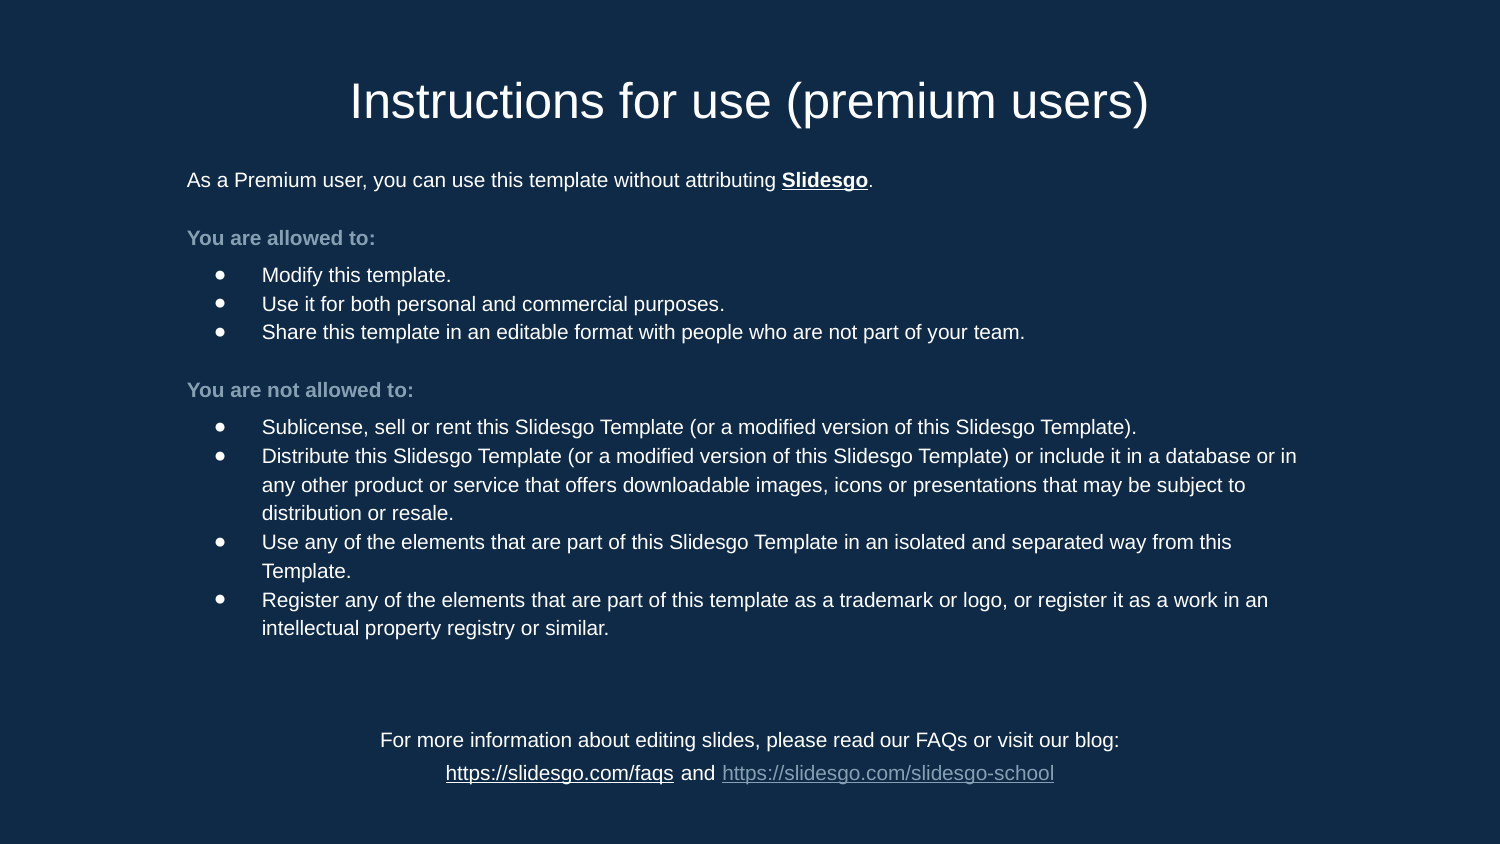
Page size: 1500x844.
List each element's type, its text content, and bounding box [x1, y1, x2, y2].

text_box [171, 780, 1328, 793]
text_box As a Premium user, you can use this template without attributing Slidesgo. You are allowed to: Modify this template. Use it for both personal and commercial purposes. Share this template in an editable format with people who are not part of your team. You are not allowed to: Sublicense, sell or rent this Slidesgo Template (or a modified version of this Slidesgo Template). Distribute this Slidesgo Template (or a modified version of this Slidesgo Template) or include it in a database or in any other product or service that offers downloadable images, icons or presentations that may be subject to distribution or resale. Use any of the elements that are part of this Slidesgo Template in an isolated and separated way from this Template. Register any of the elements that are part of this template as a trademark or logo, or register it as a work in an intellectual property registry or similar. [171, 148, 1328, 707]
text_box For more information about editing slides, please read our FAQs or visit our blog: https://slidesgo.com/faqs and https://slidesgo.com/slidesgo-school [171, 707, 1328, 780]
text_box Instructions for use (premium users) [171, 53, 1328, 133]
